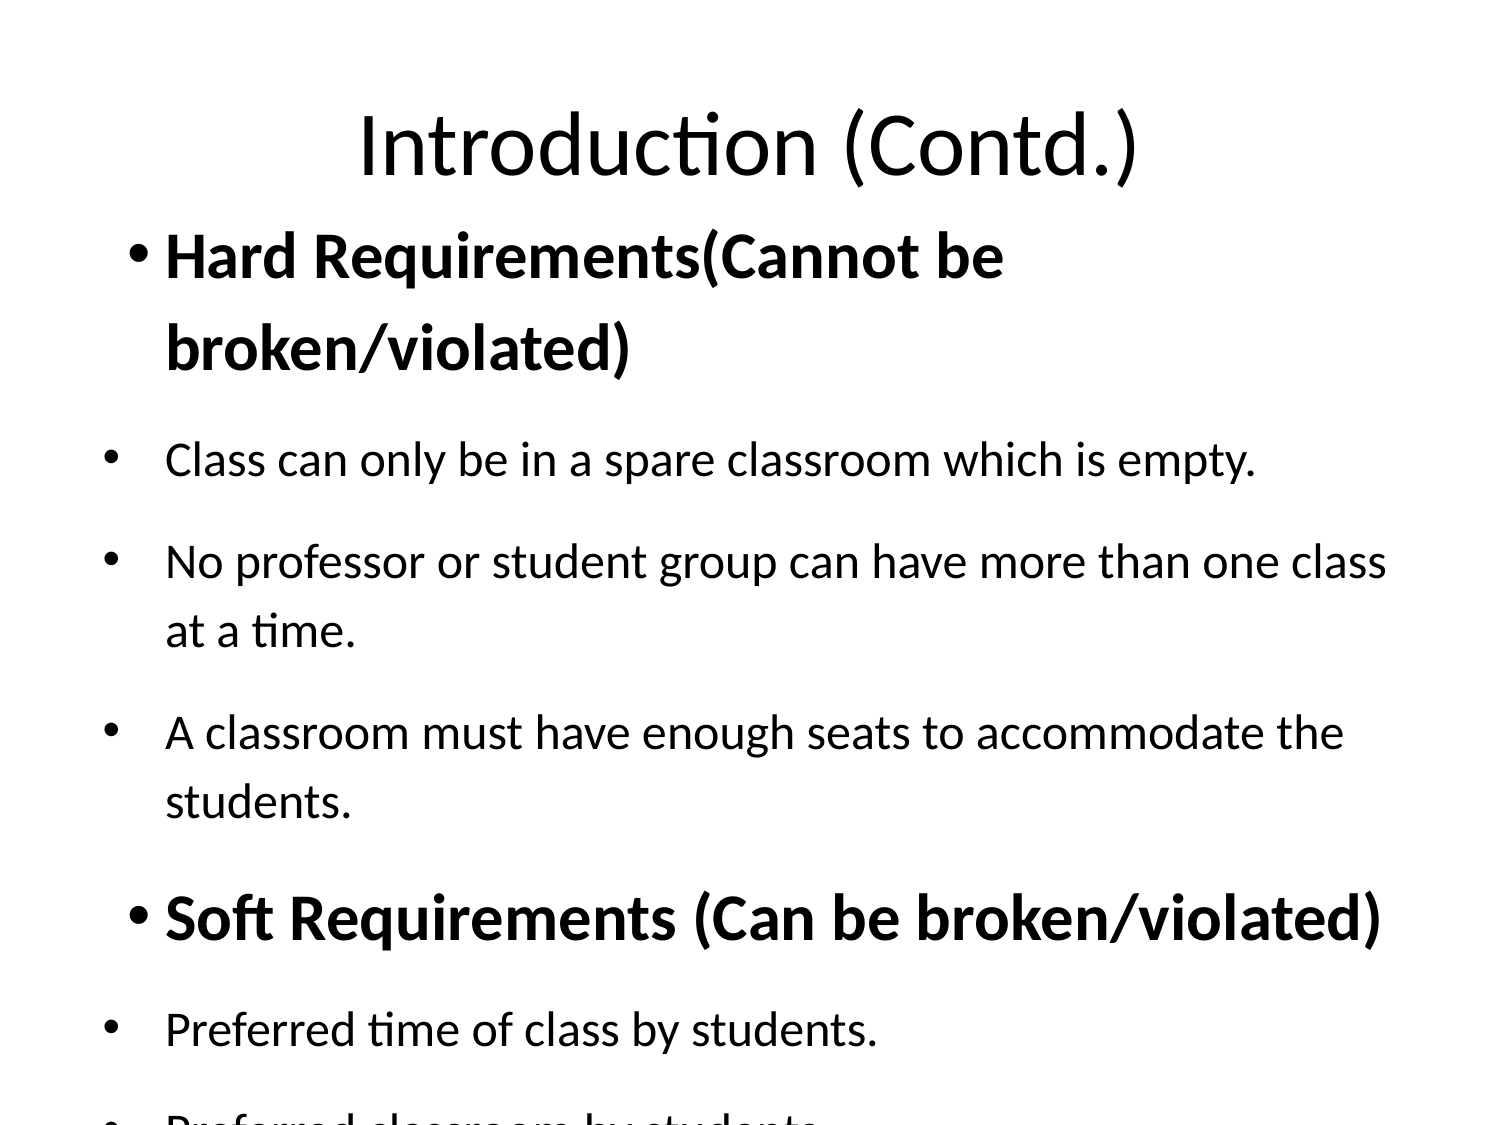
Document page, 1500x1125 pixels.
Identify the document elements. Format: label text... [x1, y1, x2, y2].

list Hard Requirements(Cannot be broken/violated) Class can only be in a spare classroom which is empty. No professor or student group can have more than one class at a time. A classroom must have enough seats to accommodate the students. Soft Requirements (Can be broken/violated) Preferred time of class by students. Preferred classroom by students. Distribution of classes for student groups(classes) [75, 184, 1425, 1005]
title Introduction (Contd.) [75, 45, 1425, 184]
